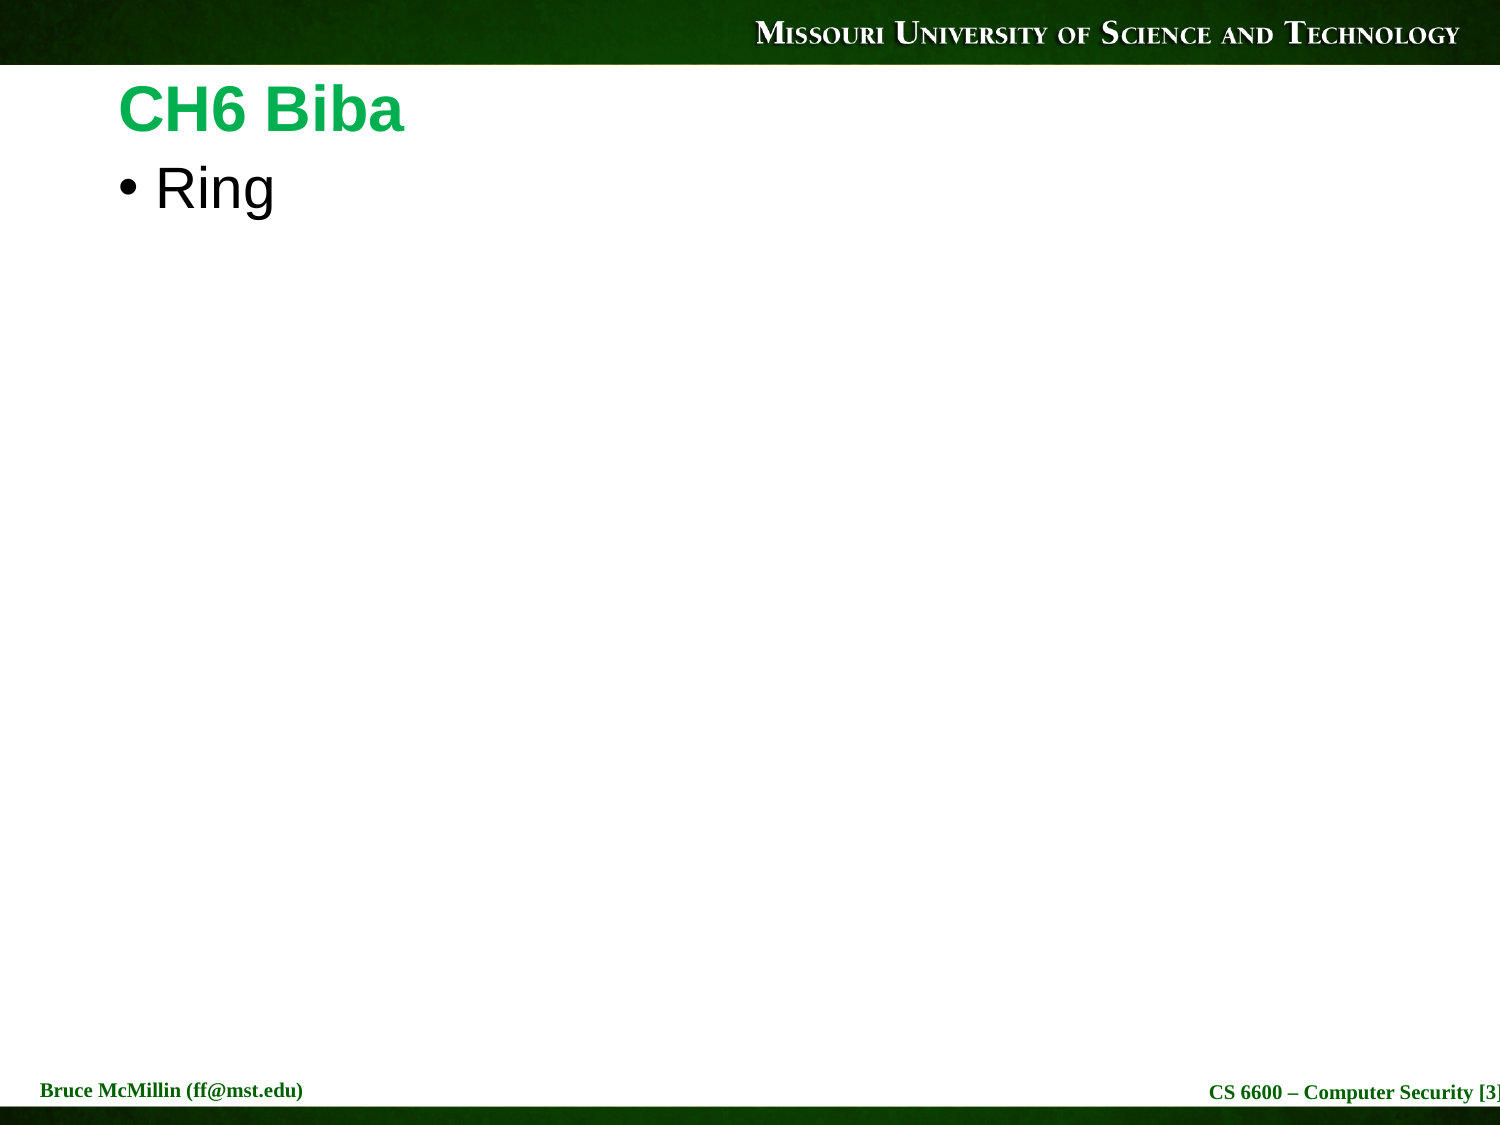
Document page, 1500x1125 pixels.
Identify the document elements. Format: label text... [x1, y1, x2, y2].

list Ring [103, 154, 1397, 1014]
title CH6 Biba [103, 68, 1397, 154]
picture [0, 0, 1500, 1125]
